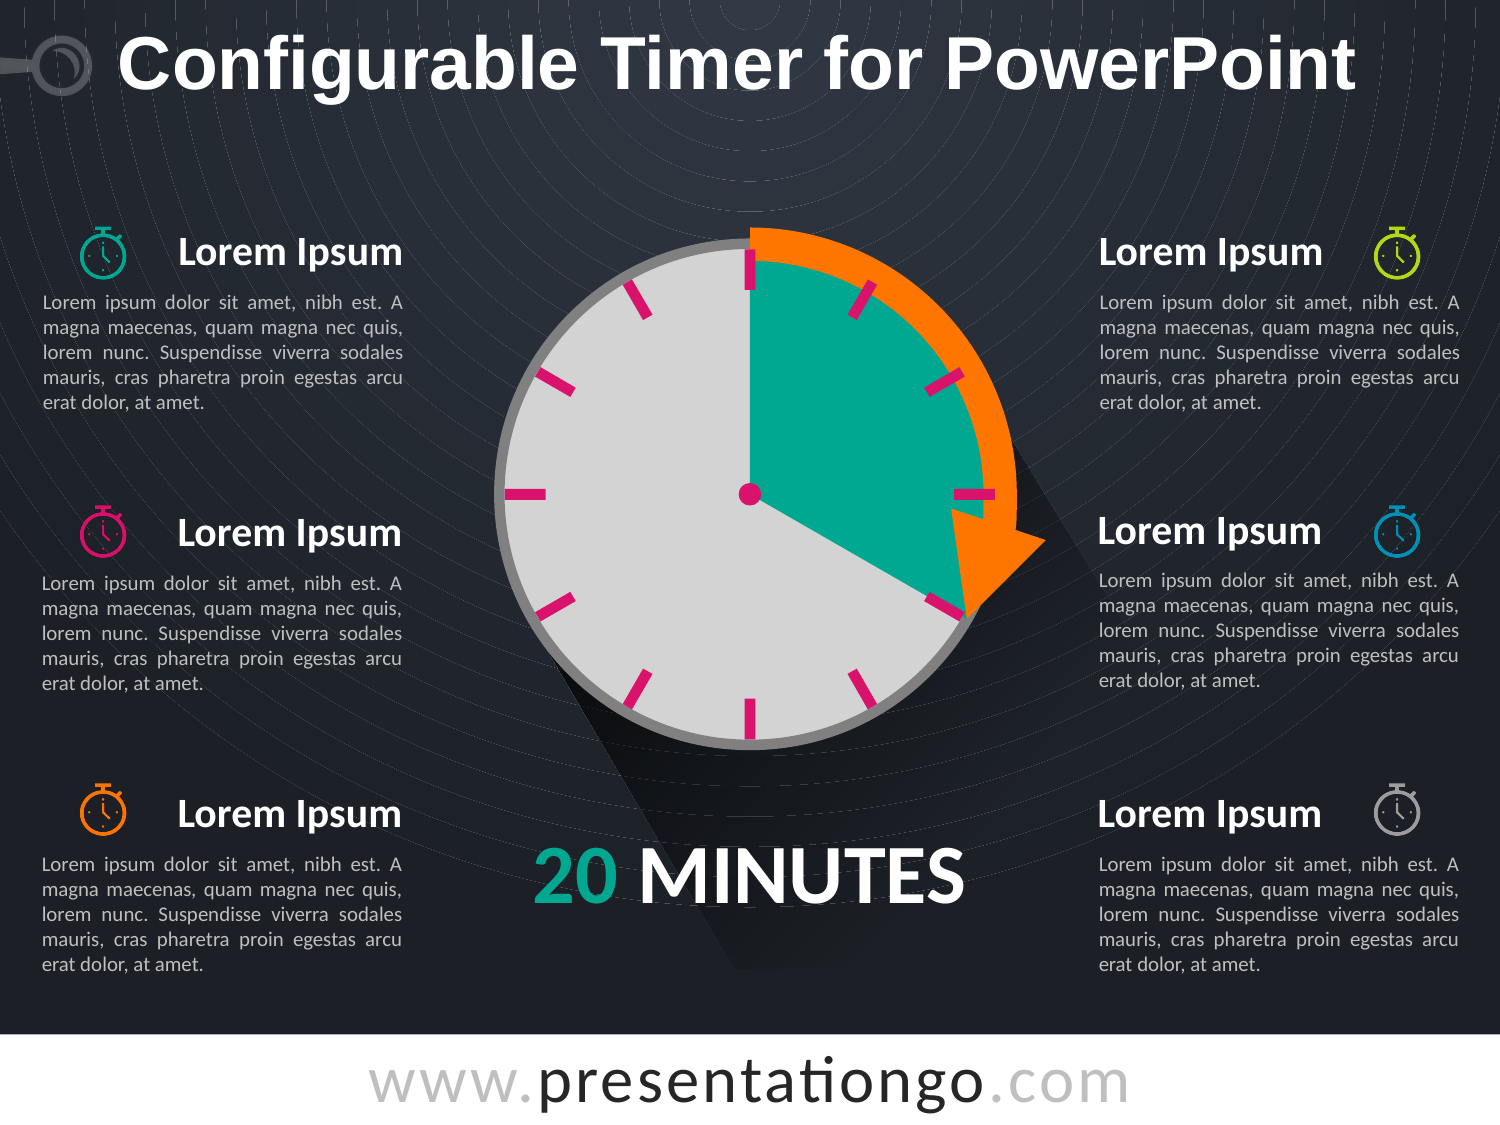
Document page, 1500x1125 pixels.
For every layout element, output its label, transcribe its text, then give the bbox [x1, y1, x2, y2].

text_box [606, 441, 1217, 969]
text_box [494, 238, 1006, 751]
title Configurable Timer for PowerPoint [103, 17, 1397, 139]
picture [70, 499, 136, 564]
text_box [1097, 777, 1459, 985]
text_box 20 minutes [518, 812, 982, 929]
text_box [1098, 215, 1460, 423]
picture [1364, 777, 1430, 842]
picture [70, 777, 136, 842]
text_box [41, 215, 404, 423]
picture [1364, 220, 1430, 286]
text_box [40, 777, 403, 985]
picture [1364, 499, 1430, 564]
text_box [40, 496, 403, 704]
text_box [1097, 494, 1459, 702]
